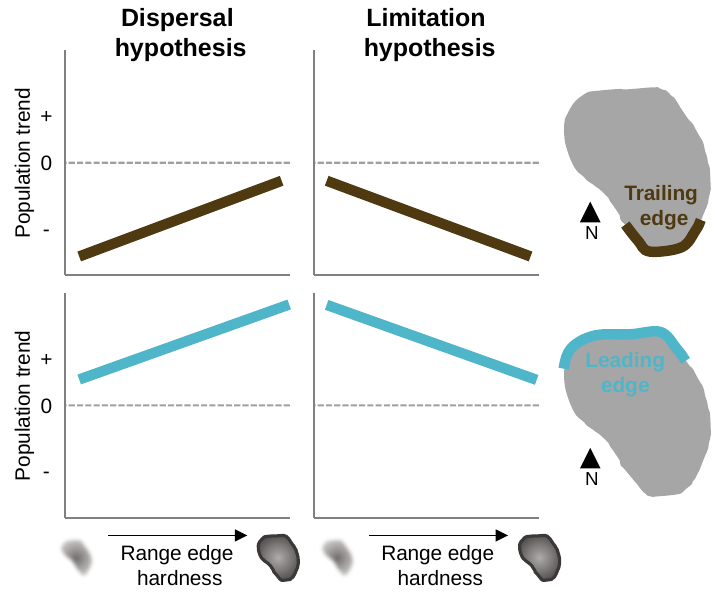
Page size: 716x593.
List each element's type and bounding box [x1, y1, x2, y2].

text_box [0, 4, 715, 592]
